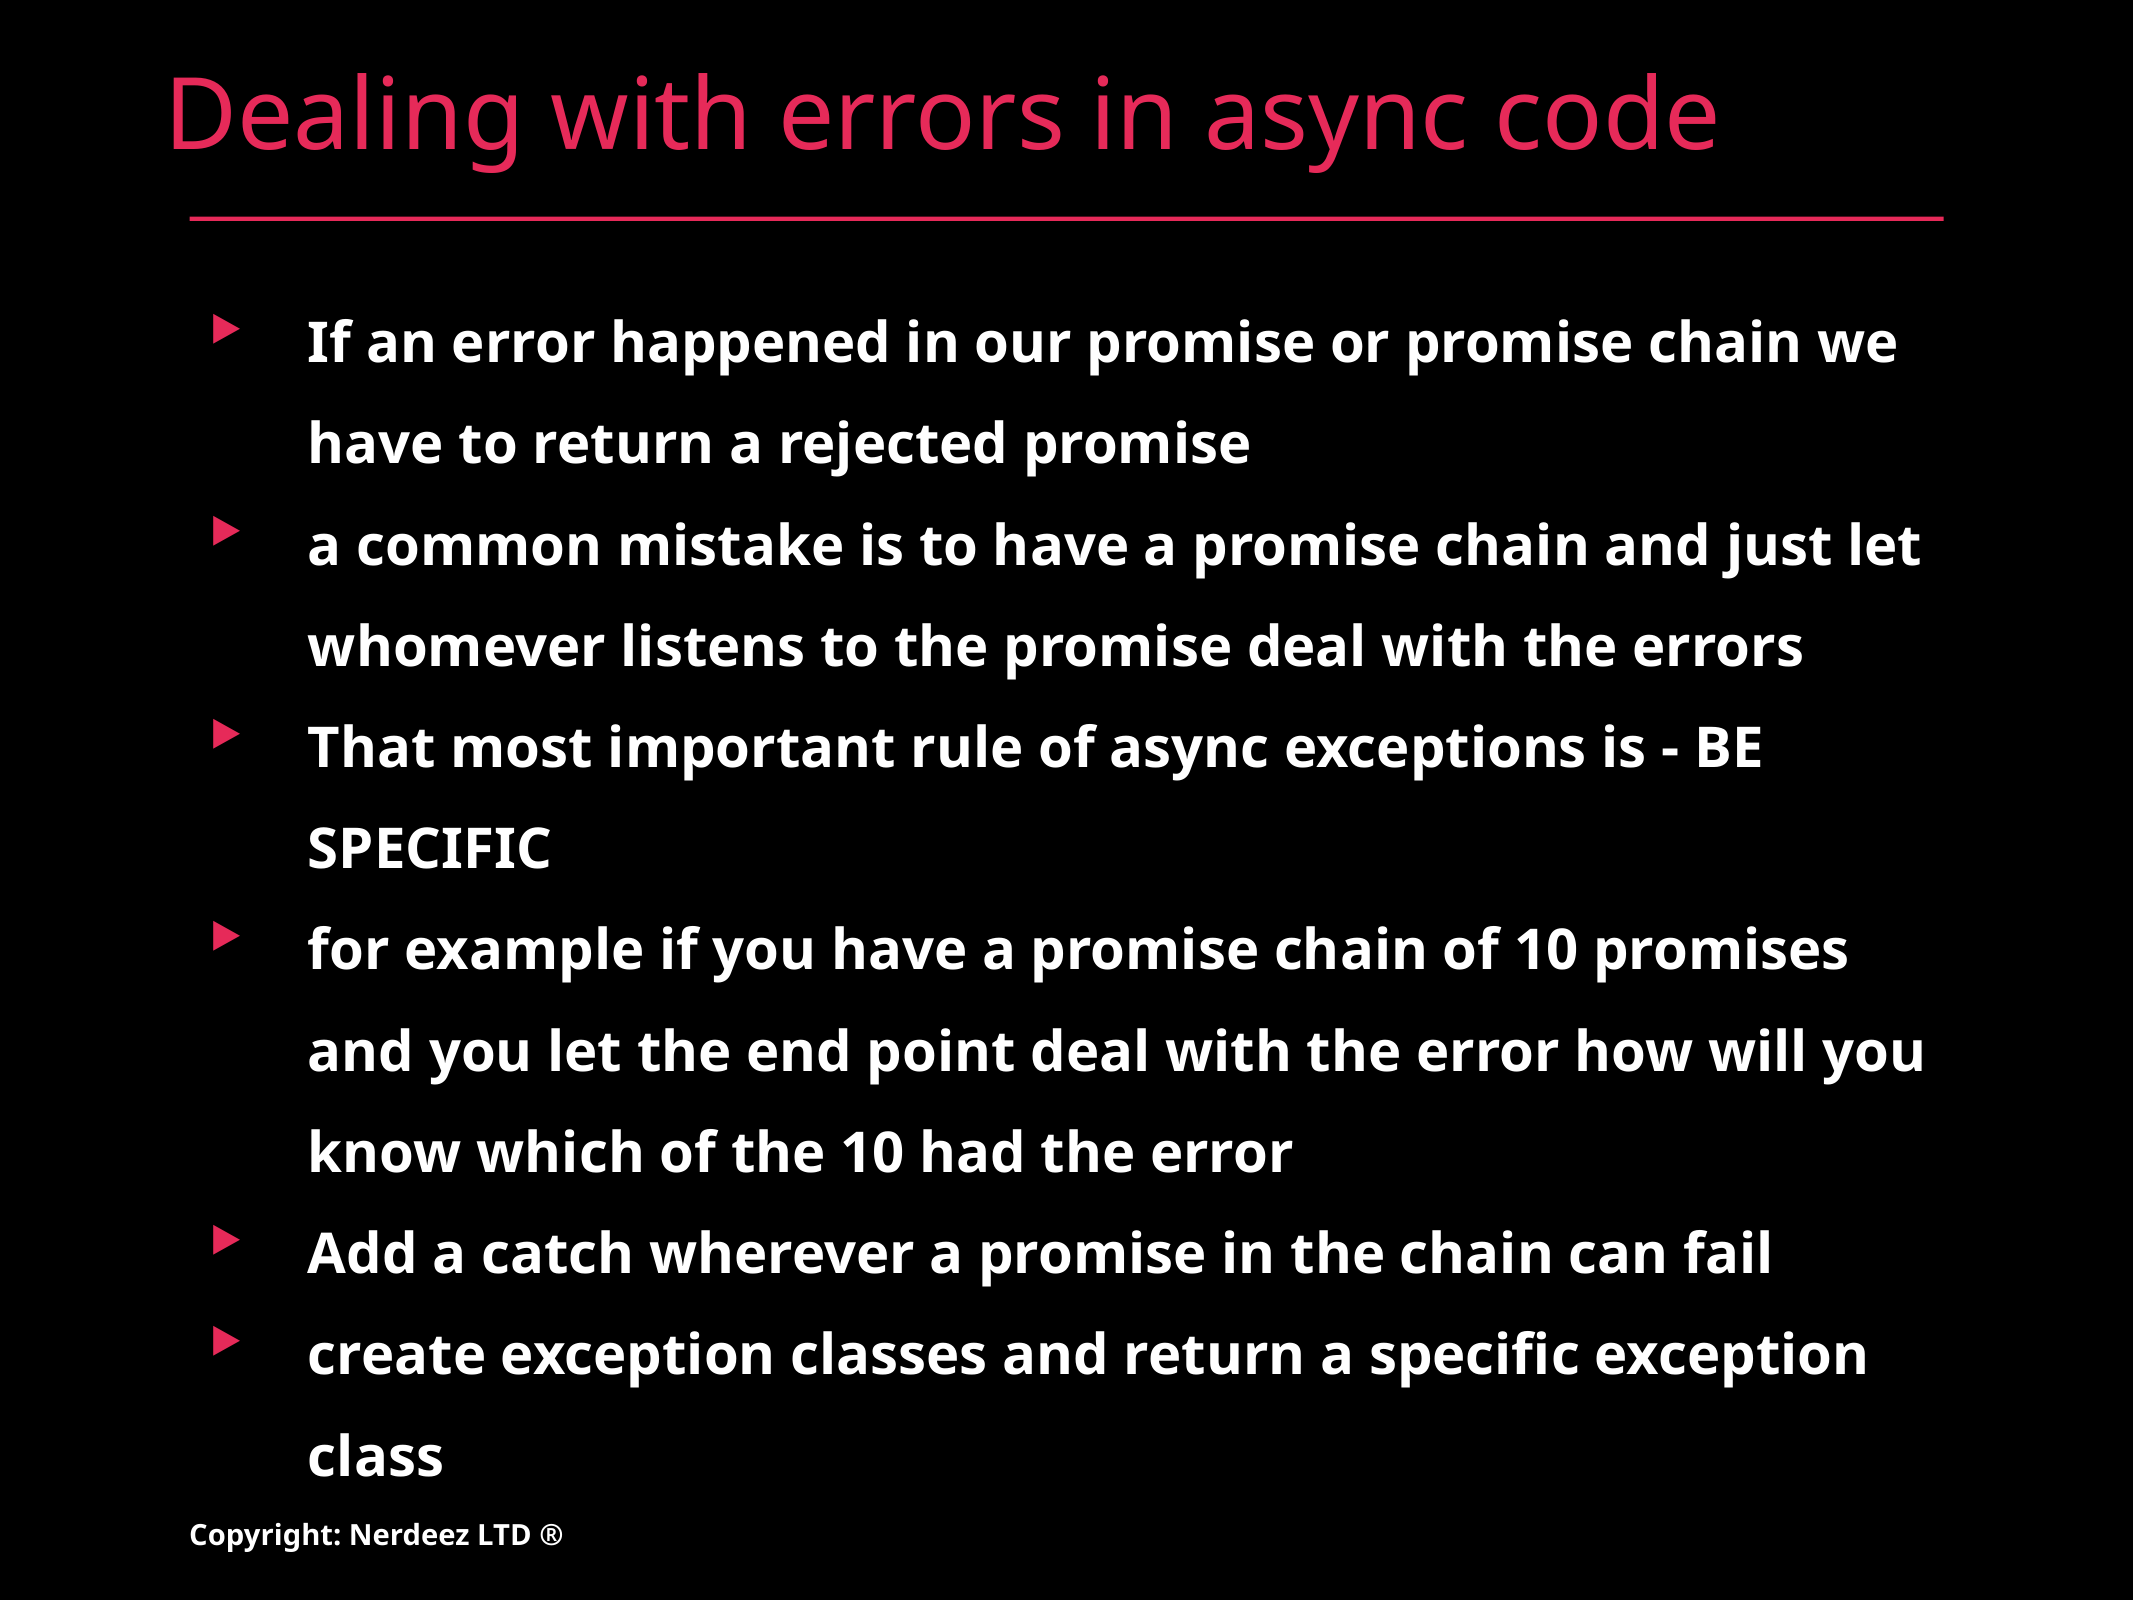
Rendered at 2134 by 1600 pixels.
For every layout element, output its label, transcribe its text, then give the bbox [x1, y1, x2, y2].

text_box Copyright: Nerdeez LTD ® [180, 1507, 1935, 1560]
text_box If an error happened in our promise or promise chain we have to return a rejected promise a common mistake is to have a promise chain and just let whomever listens to the promise deal with the errors That most important rule of async exceptions is - BE SPECIFIC for example if you have a promise chain of 10 promises and you let the end point deal with the error how will you know which of the 10 had the error Add a catch wherever a promise in the chain can fail create exception classes and return a specific exception class [193, 264, 1948, 1600]
title Dealing with errors in async code [155, 41, 1943, 179]
